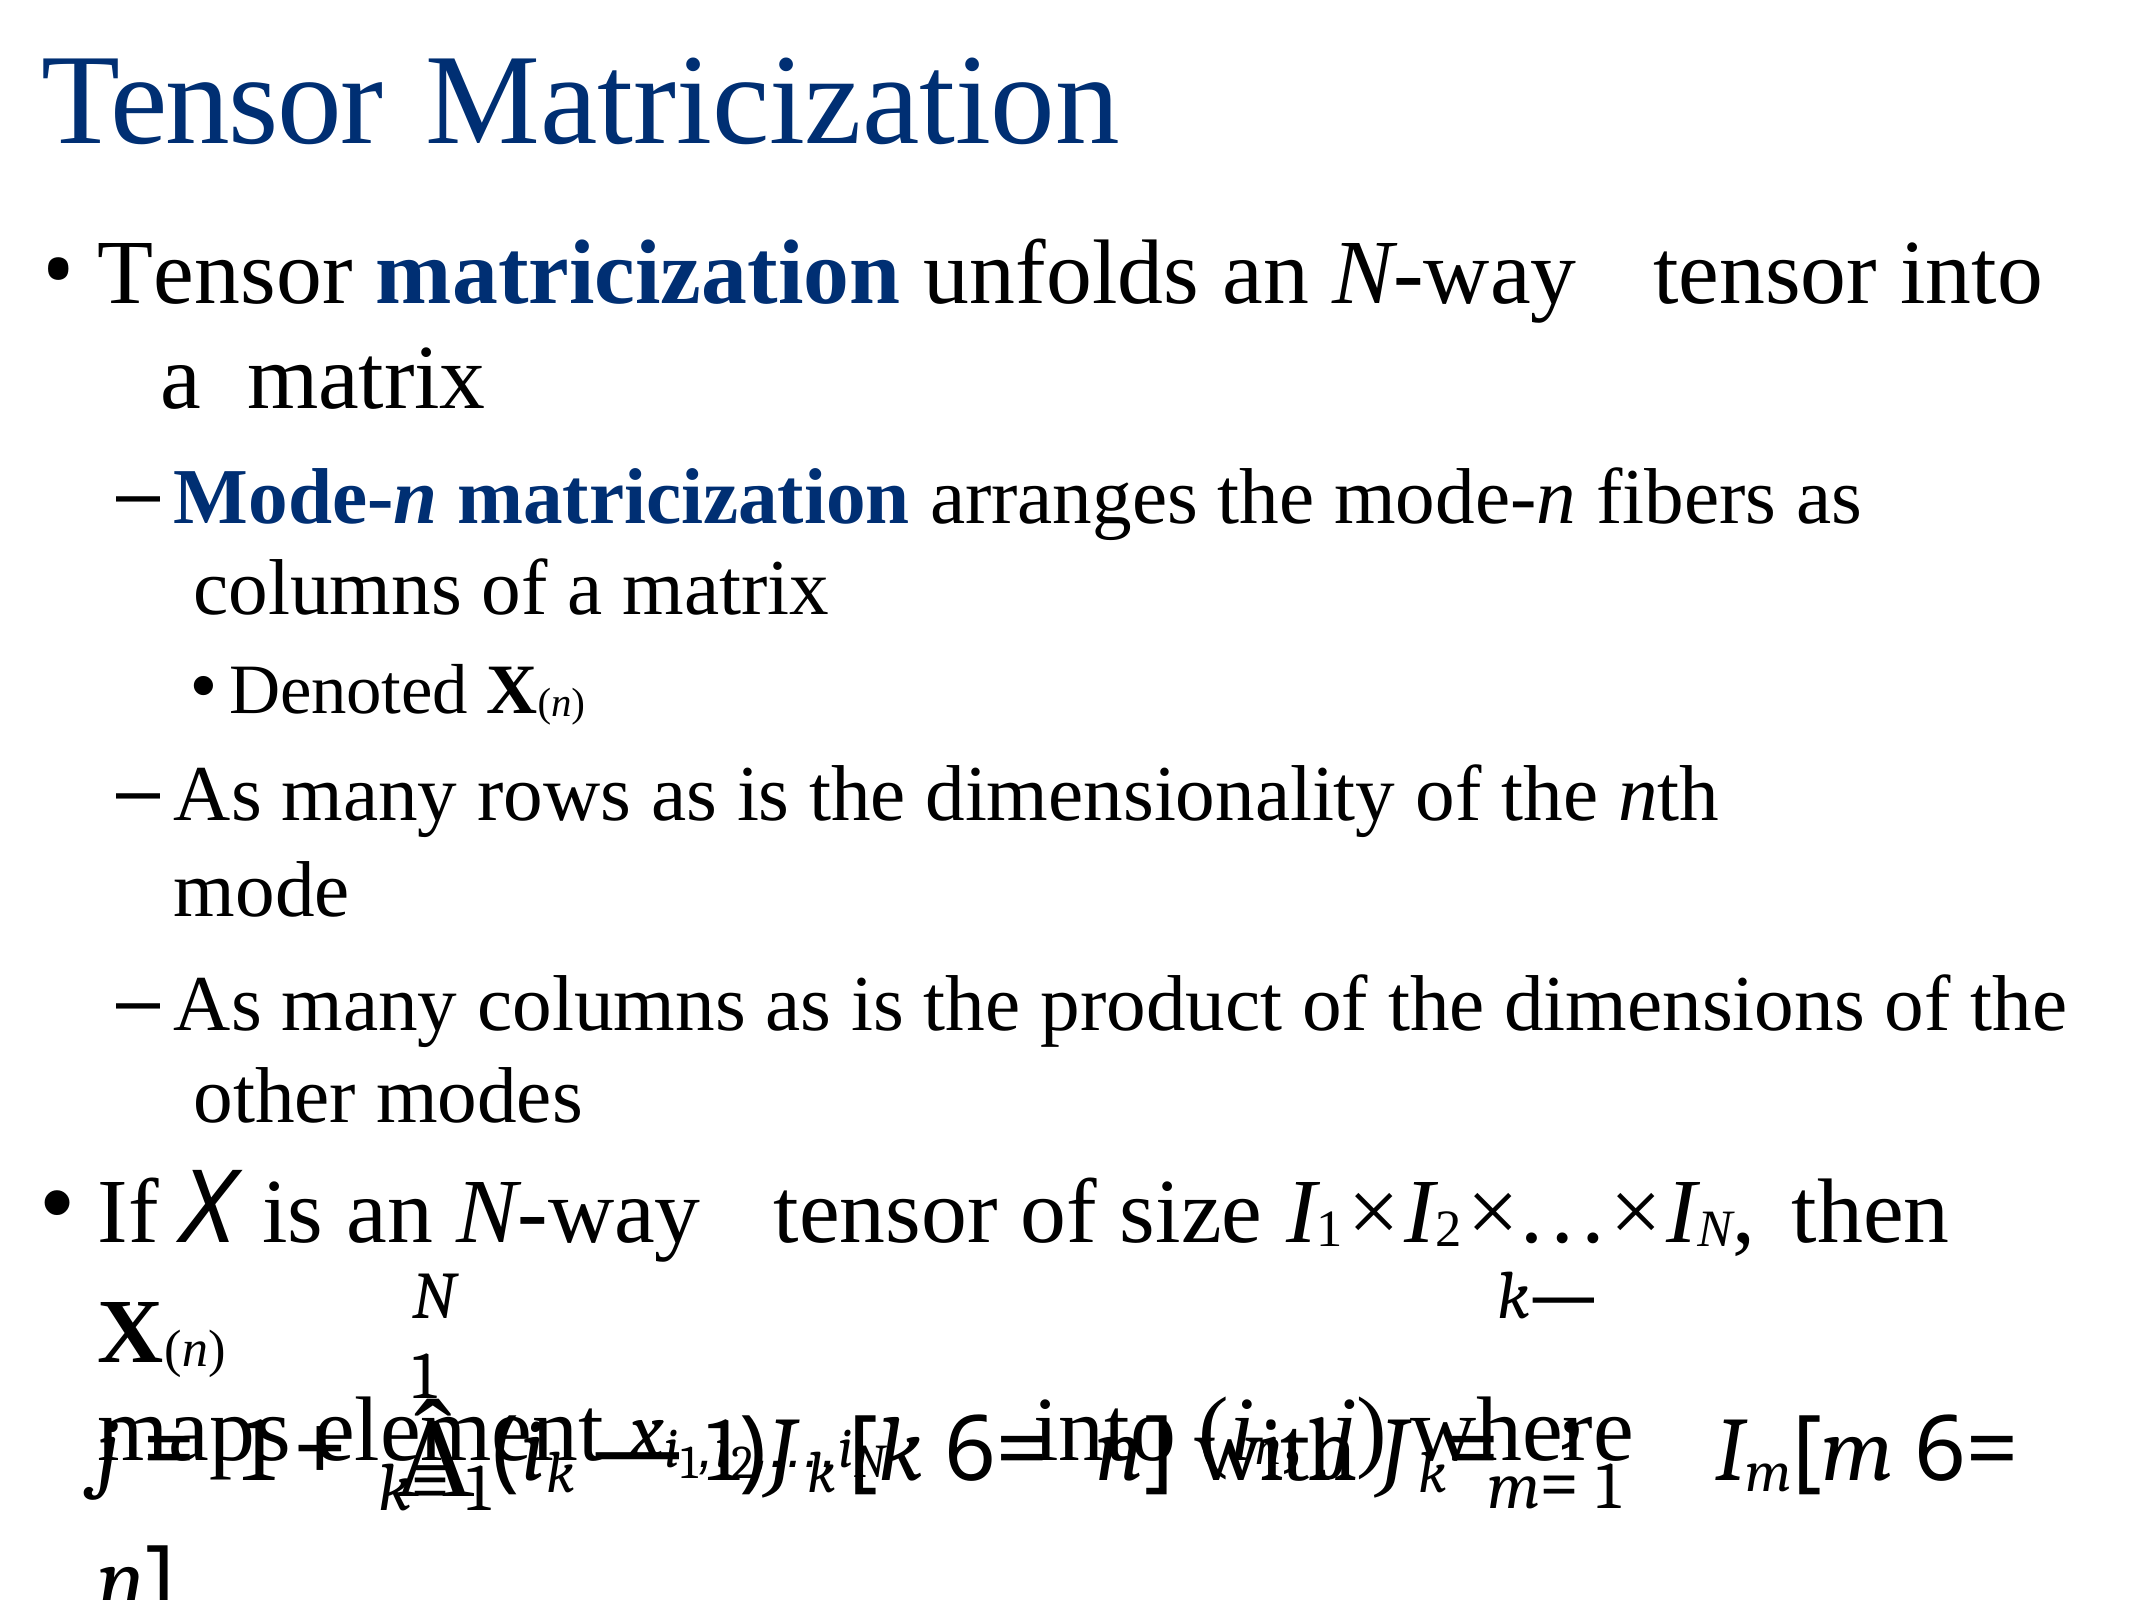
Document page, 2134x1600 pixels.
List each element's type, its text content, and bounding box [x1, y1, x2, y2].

text_box j = 1 + Â(ik — 1)Jk [k 6= n] with Jk = ’ Im[m 6= n] [90, 1282, 2134, 1600]
text_box N k—1 [410, 1249, 1616, 1282]
text_box Tensor matricization unfolds an N-way tensor into a matrix Mode-n matricization arranges the mode-n fibers as columns of a matrix Denoted X(n) As many rows as is the dimensionality of the nth mode As many columns as is the product of the dimensions of the other modes If X is an N-way tensor of size I1×I2×…×IN, then X(n) maps element xi1,i2,...,iN into (in, j) where [35, 206, 2074, 1488]
title Tensor Matricization [39, 12, 1122, 206]
